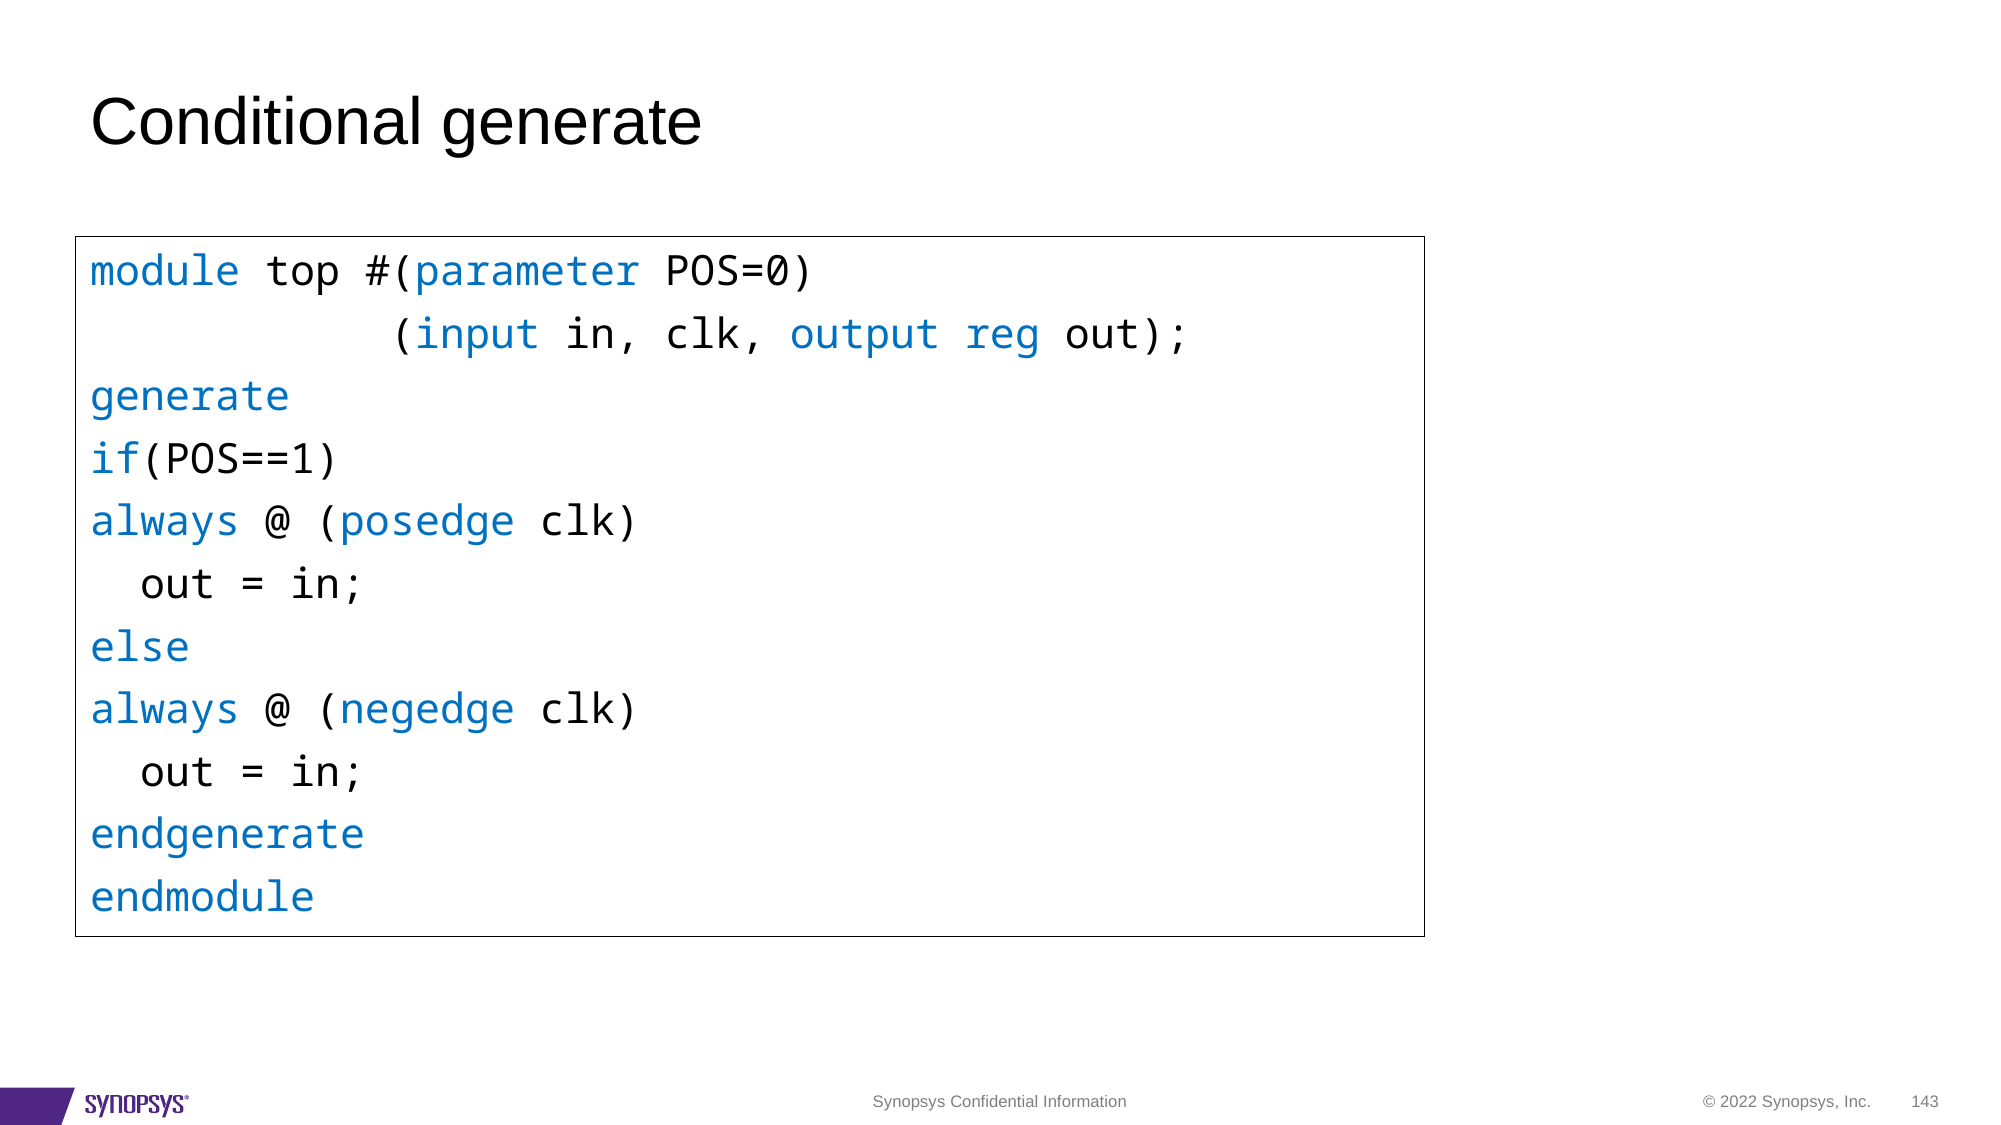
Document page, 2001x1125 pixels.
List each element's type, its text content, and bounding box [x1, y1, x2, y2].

title Conditional generate [75, 0, 1926, 165]
list module top #(parameter POS=0) (input in, clk, output reg out); generate if(POS==1) always @ (posedge clk) out = in; else always @ (negedge clk) out = in; endgenerate endmodule [75, 236, 1425, 937]
